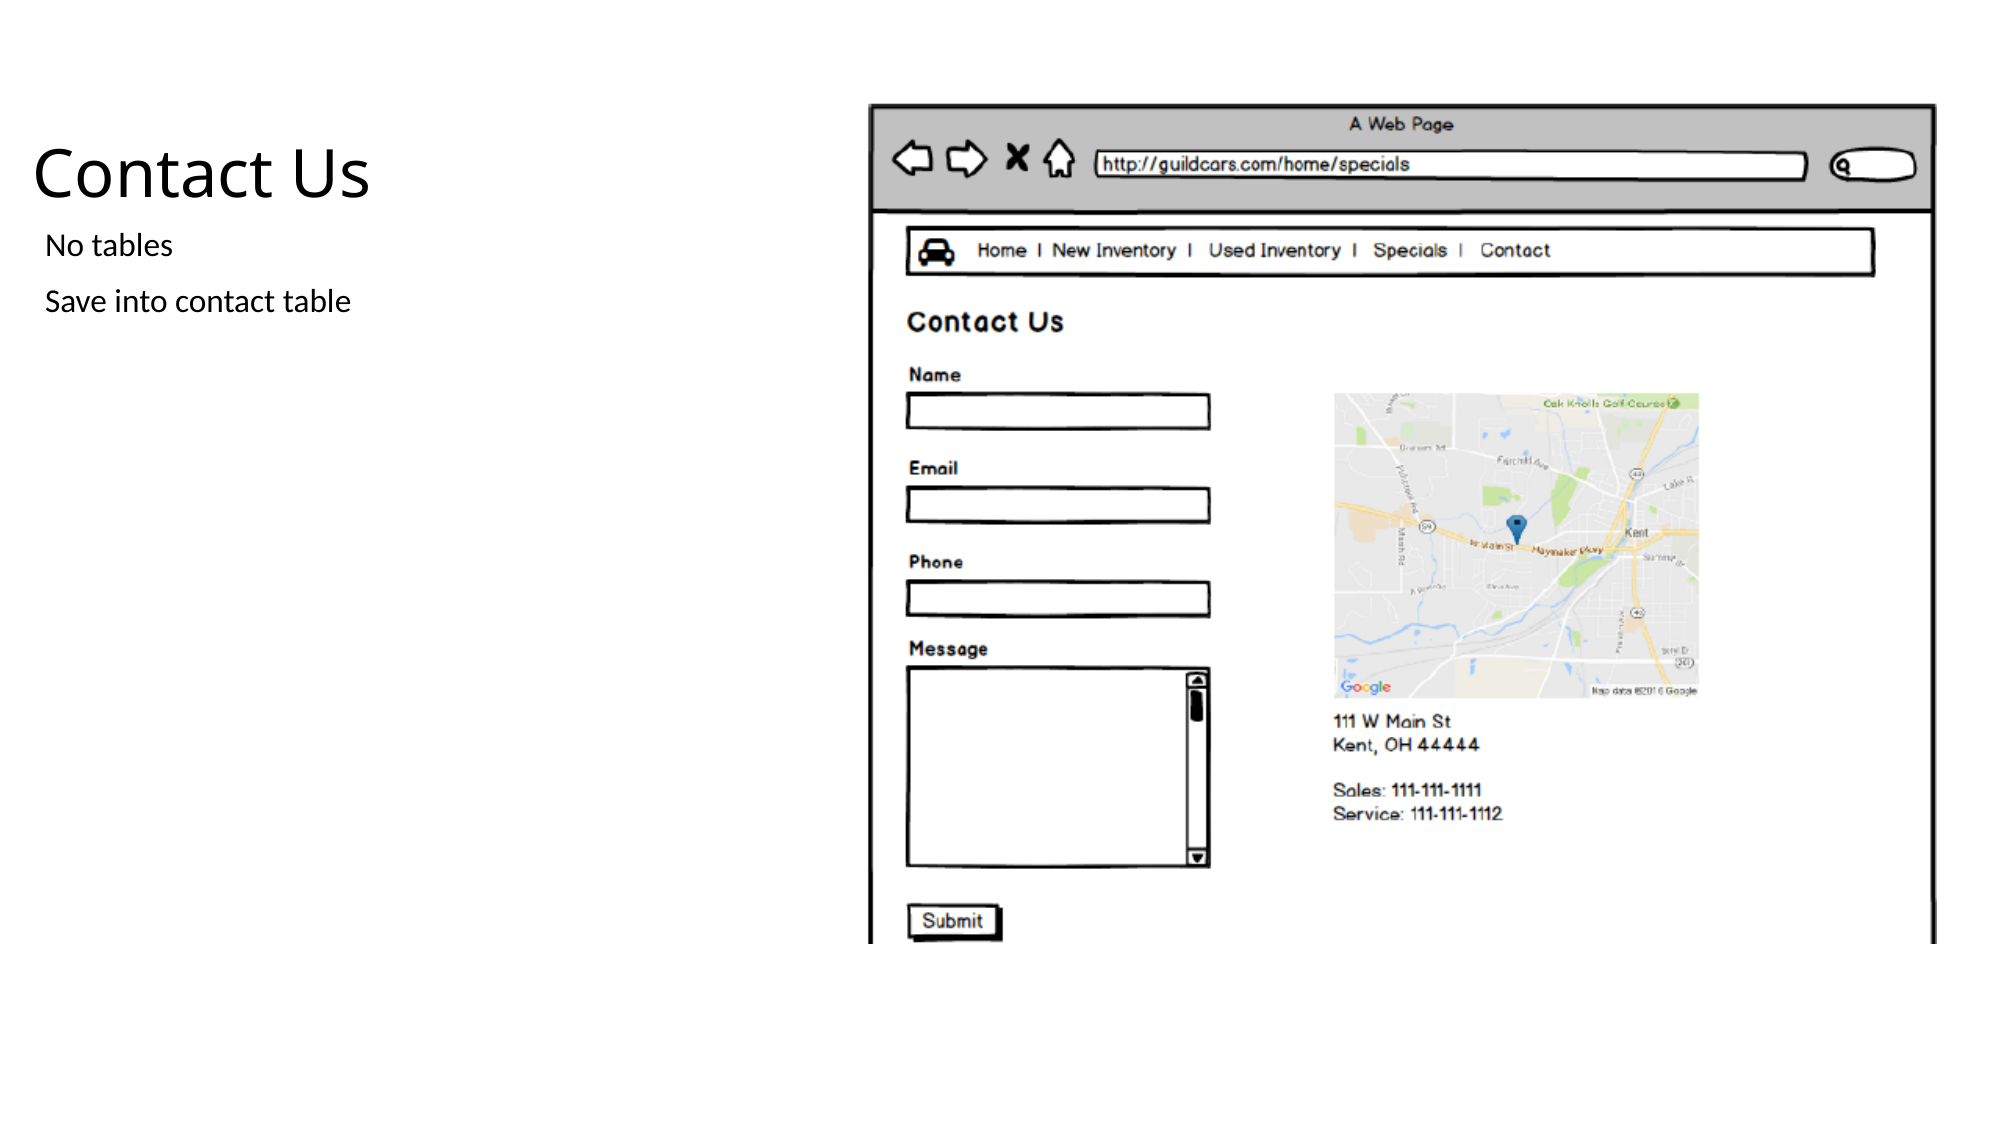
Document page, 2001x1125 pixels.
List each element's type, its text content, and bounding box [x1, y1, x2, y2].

title Contact Us [17, 22, 747, 220]
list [856, 101, 1937, 944]
list No tables Save into contact table [30, 219, 747, 989]
